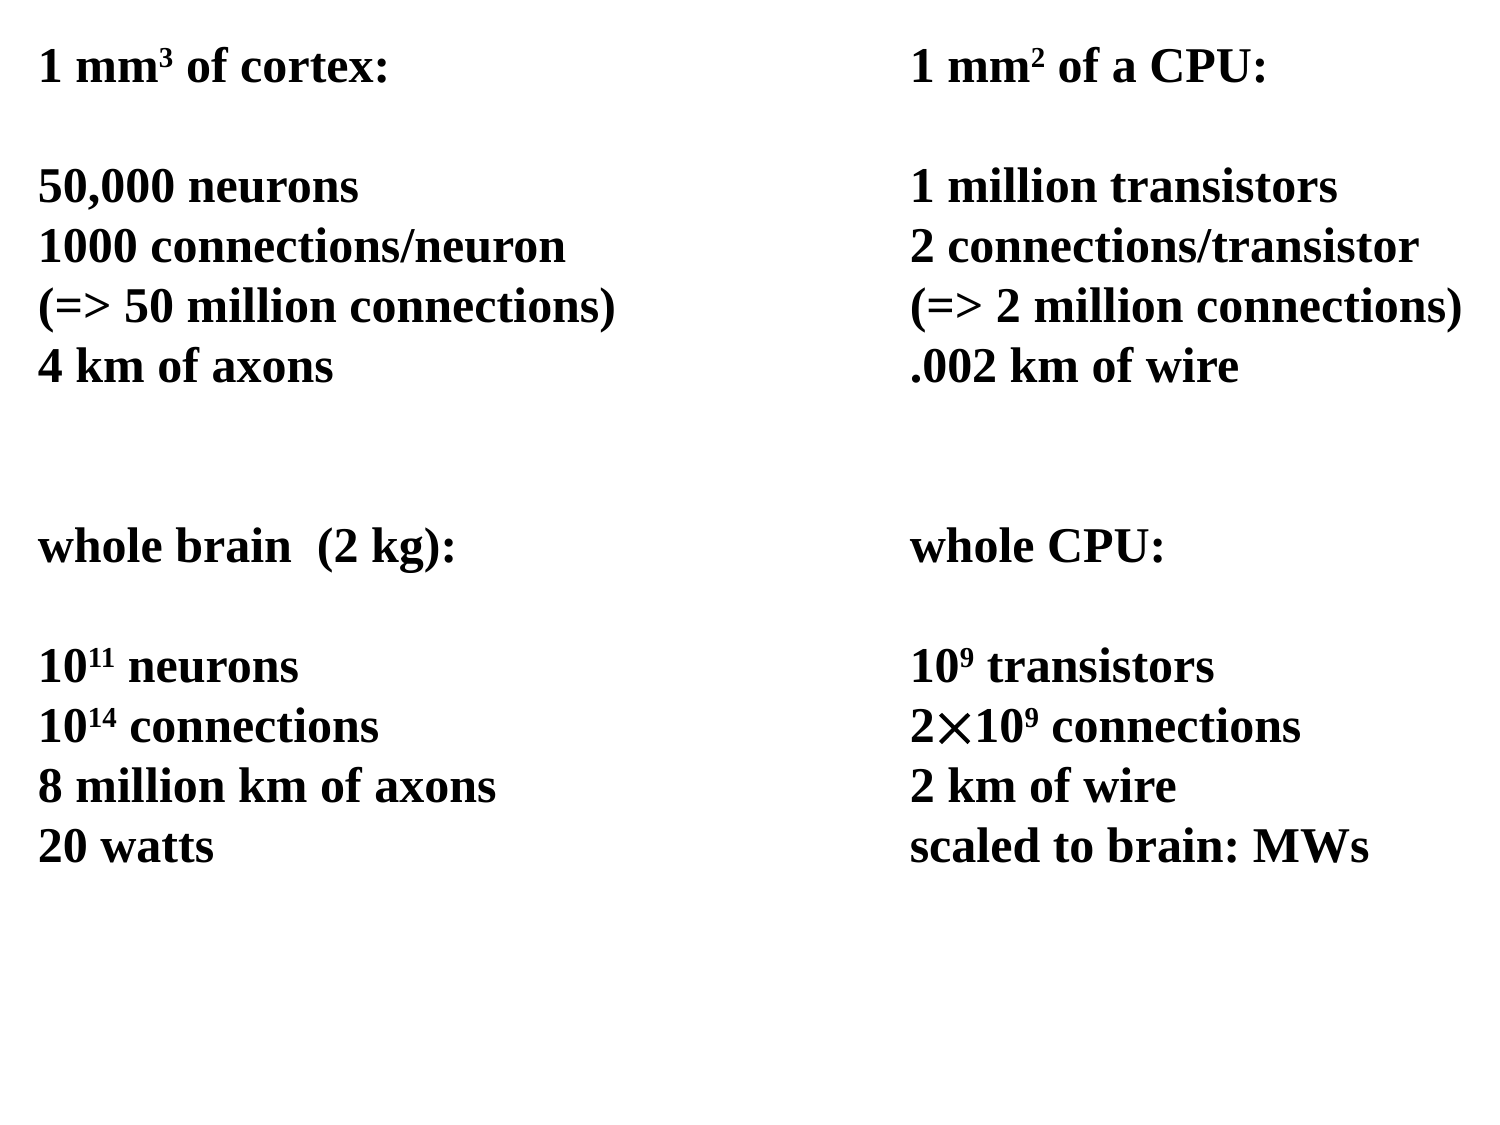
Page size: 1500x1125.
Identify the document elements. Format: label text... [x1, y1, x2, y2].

text_box 1 mm3 of cortex: 50,000 neurons 1000 connections/neuron (=> 50 million connections) 4 km of axons whole brain (2 kg): 1011 neurons 1014 connections 8 million km of axons 20 watts [23, 25, 632, 881]
text_box 1 mm2 of a CPU: 1 million transistors 2 connections/transistor (=> 2 million connections) .002 km of wire whole CPU: 109 transistors 2109 connections 2 km of wire scaled to brain: MWs [894, 25, 1479, 881]
